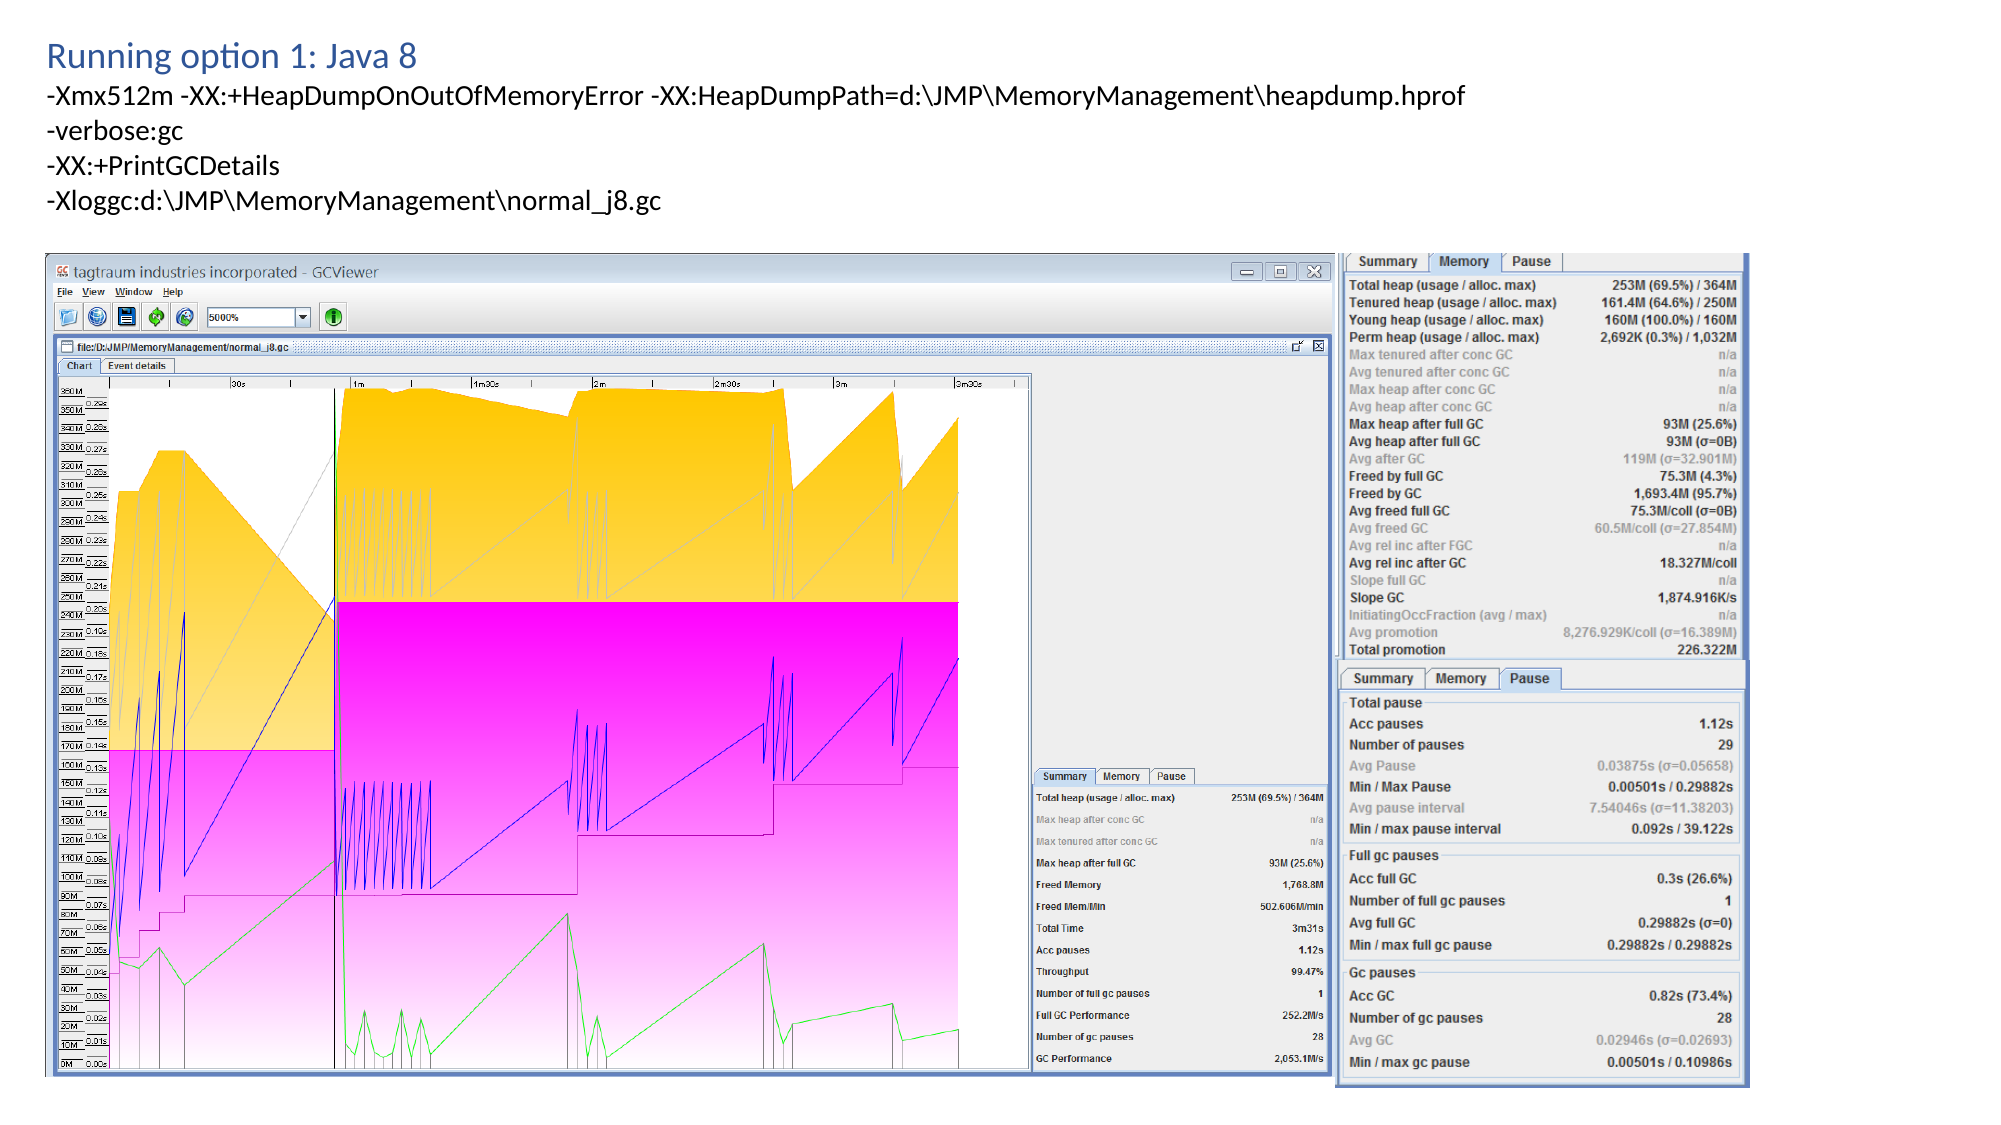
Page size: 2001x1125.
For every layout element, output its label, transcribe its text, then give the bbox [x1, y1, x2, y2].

text_box Running option 1: Java 8 -Xmx512m -XX:+HeapDumpOnOutOfMemoryError -XX:HeapDumpPath=d:\JMP\MemoryManagement\heapdump.hprof -verbose:gc -XX:+PrintGCDetails -Xloggc:d:\JMP\MemoryManagement\normal_j8.gc [31, 24, 1807, 224]
picture [45, 253, 1750, 1088]
